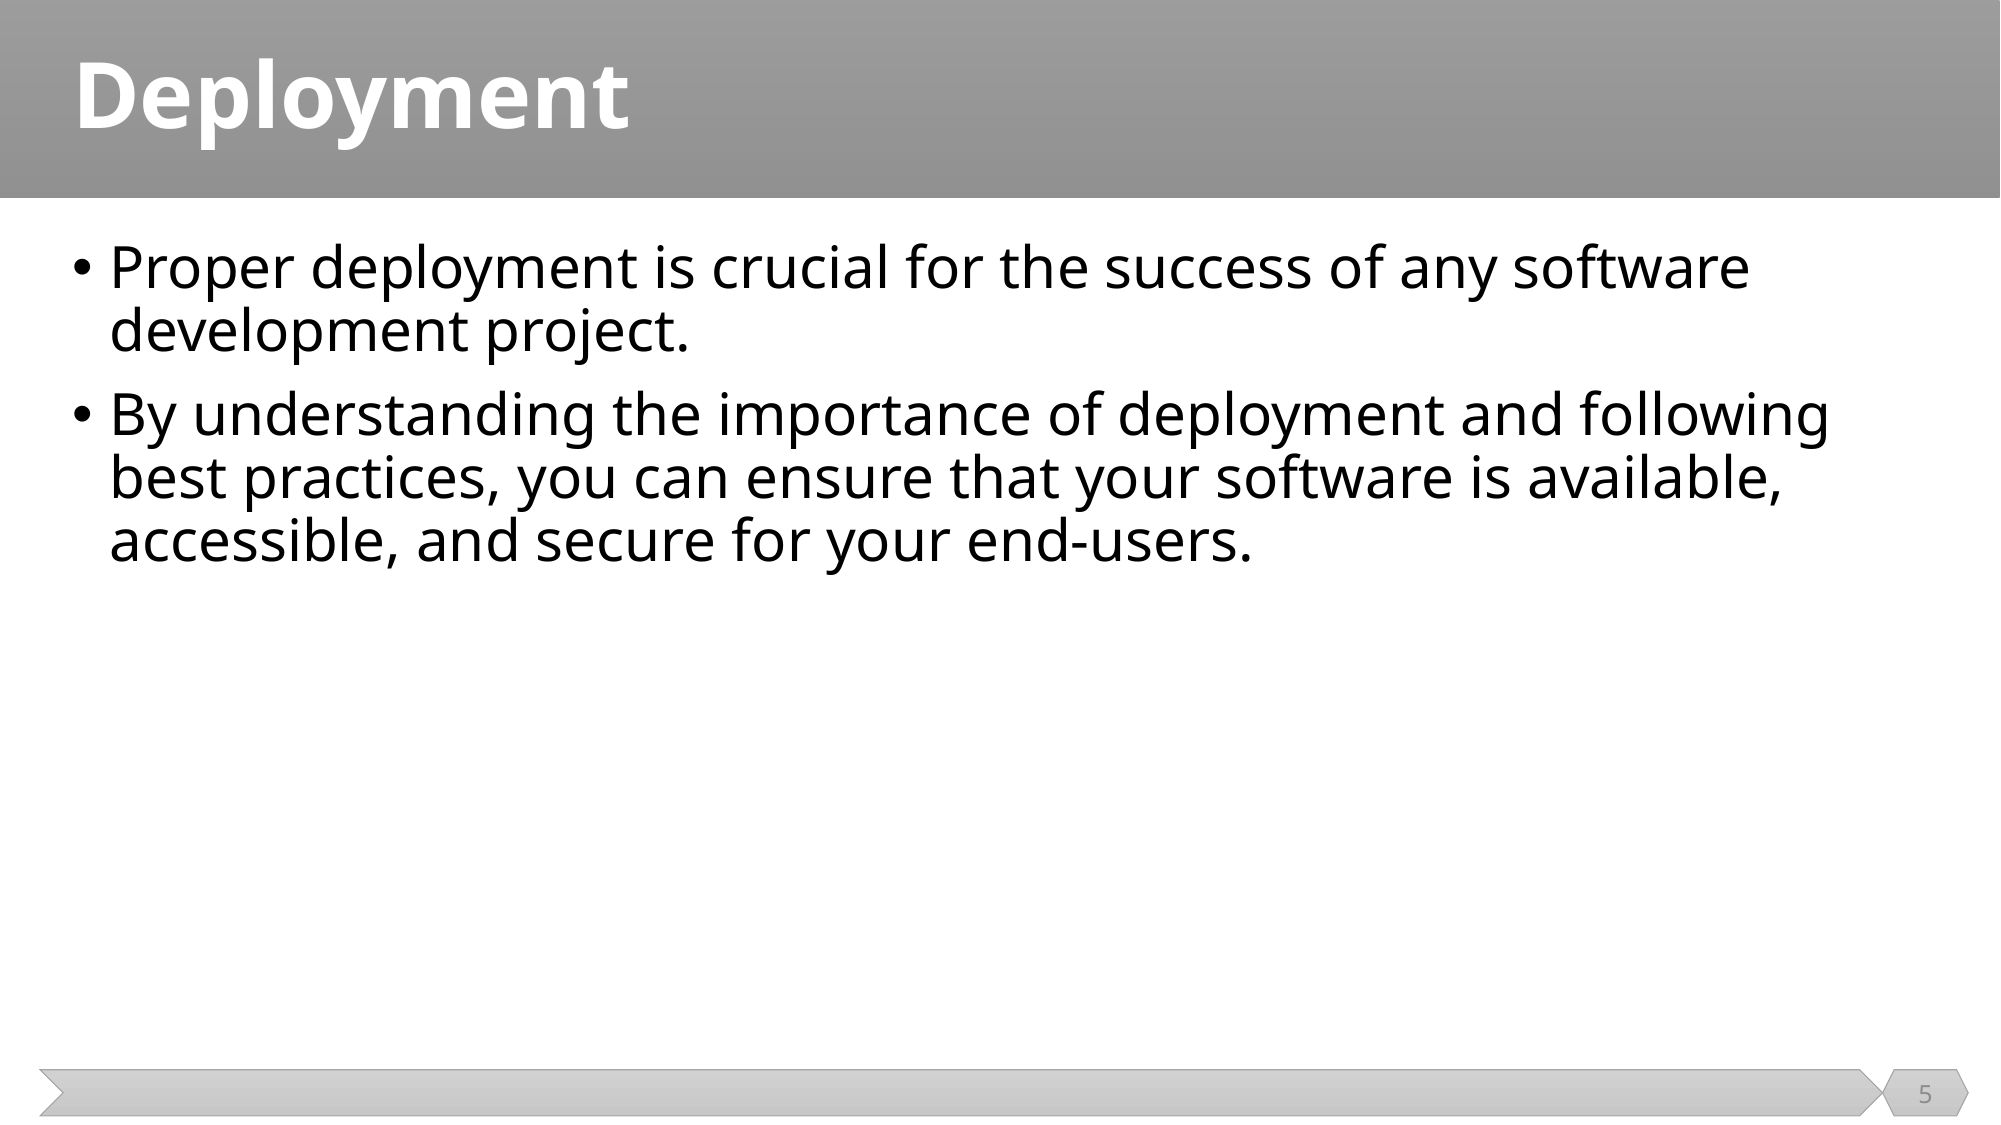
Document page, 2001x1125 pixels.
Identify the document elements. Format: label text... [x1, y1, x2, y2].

list Proper deployment is crucial for the success of any software development project. By understanding the importance of deployment and following best practices, you can ensure that your software is available, accessible, and secure for your end-users. [56, 230, 1969, 1010]
slide_number 5 [1882, 1065, 1969, 1125]
title Deployment [56, 0, 1969, 199]
